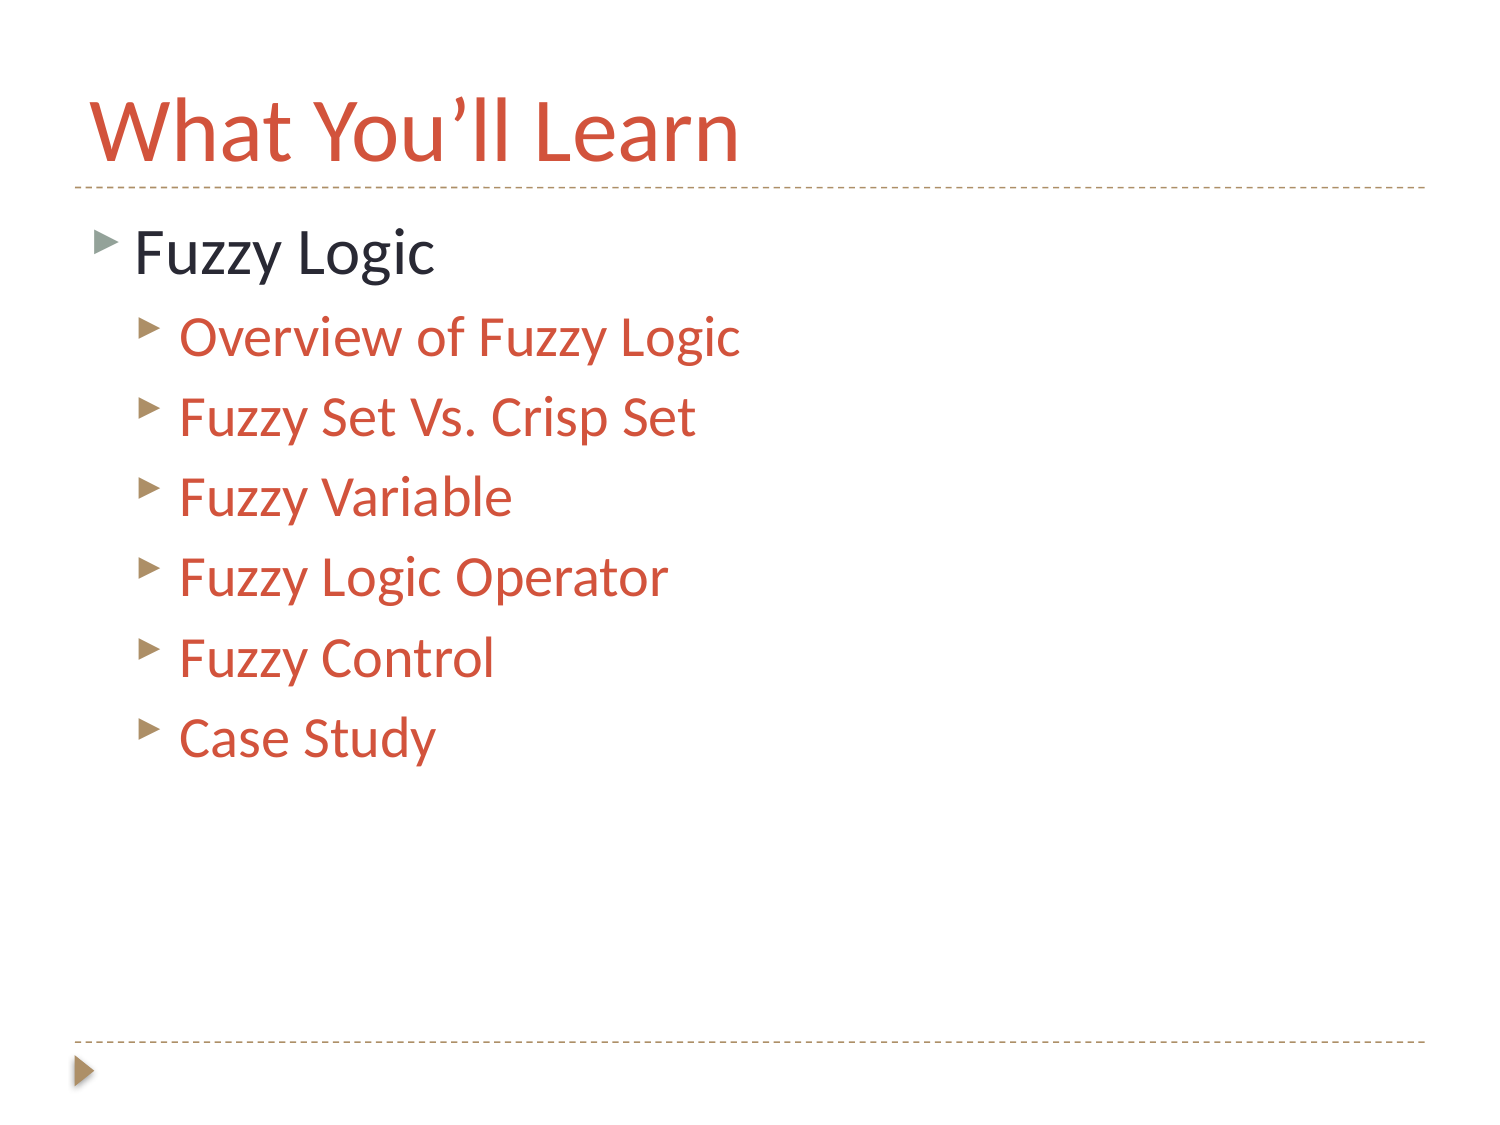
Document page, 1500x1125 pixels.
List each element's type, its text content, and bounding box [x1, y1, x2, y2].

list Fuzzy Logic Overview of Fuzzy Logic Fuzzy Set Vs. Crisp Set Fuzzy Variable Fuzzy Logic Operator Fuzzy Control Case Study [75, 200, 1425, 1010]
title What You’ll Learn [75, 24, 1425, 188]
